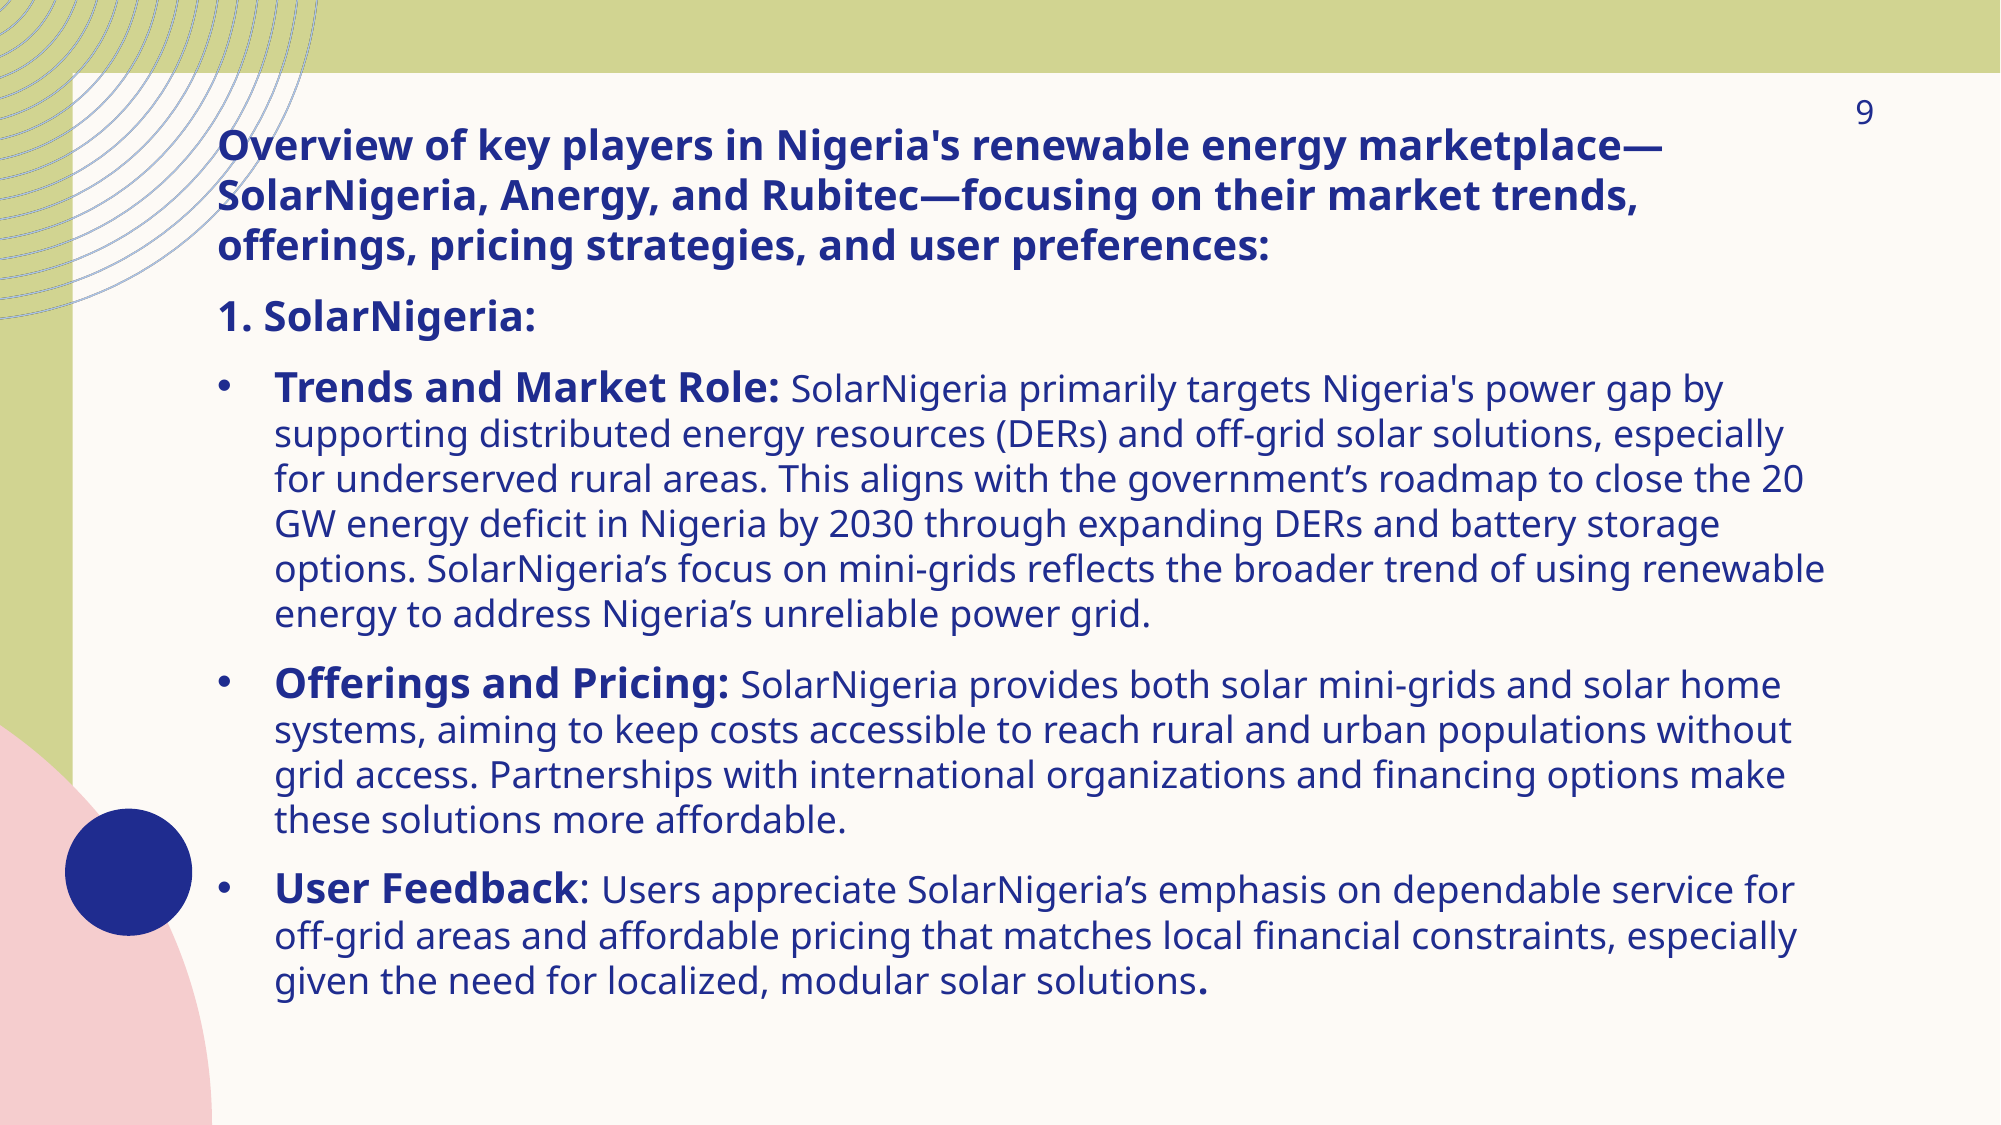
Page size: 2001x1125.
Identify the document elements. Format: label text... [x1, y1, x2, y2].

picture [0, 0, 2001, 785]
slide_number 9 [1712, 75, 1875, 153]
list Overview of key players in Nigeria's renewable energy marketplace—SolarNigeria, Anergy, and Rubitec—focusing on their market trends, offerings, pricing strategies, and user preferences: 1. SolarNigeria: Trends and Market Role: SolarNigeria primarily targets Nigeria's power gap by supporting distributed energy resources (DERs) and off-grid solar solutions, especially for underserved rural areas. This aligns with the government’s roadmap to close the 20 GW energy deficit in Nigeria by 2030 through expanding DERs and battery storage options. SolarNigeria’s focus on mini-grids reflects the broader trend of using renewable energy to address Nigeria’s unreliable power grid. Offerings and Pricing: SolarNigeria provides both solar mini-grids and solar home systems, aiming to keep costs accessible to reach rural and urban populations without grid access. Partnerships with international organizations and financing options make these solutions more affordable. User Feedback: Users appreciate SolarNigeria’s emphasis on dependable service for off-grid areas and affordable pricing that matches local financial constraints, especially given the need for localized, modular solar solutions. [202, 118, 1849, 1028]
